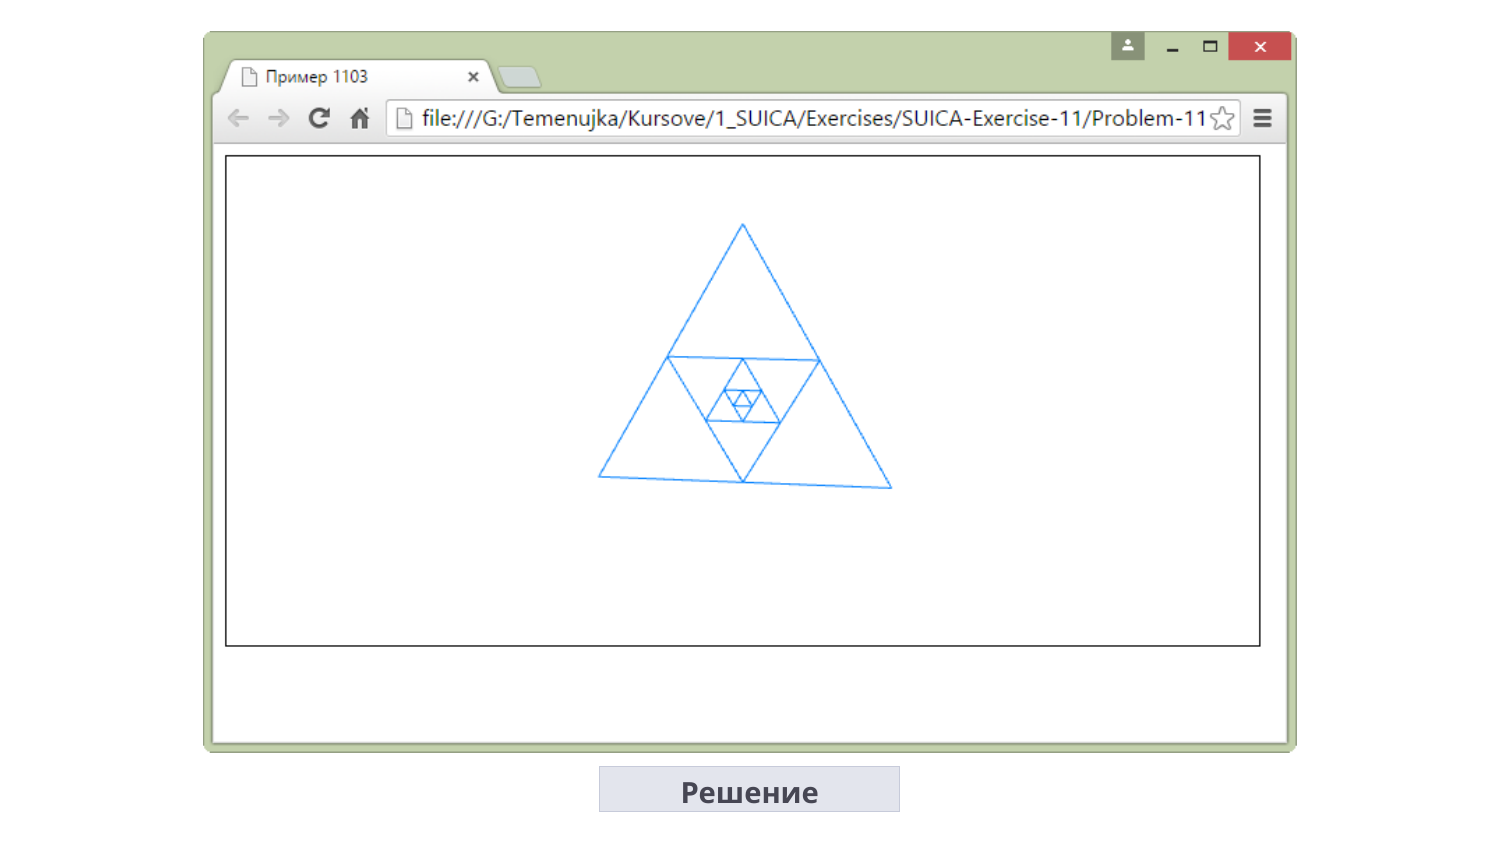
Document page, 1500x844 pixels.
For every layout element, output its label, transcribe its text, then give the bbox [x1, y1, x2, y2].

picture [203, 31, 1297, 753]
text_box Решение [599, 766, 900, 812]
